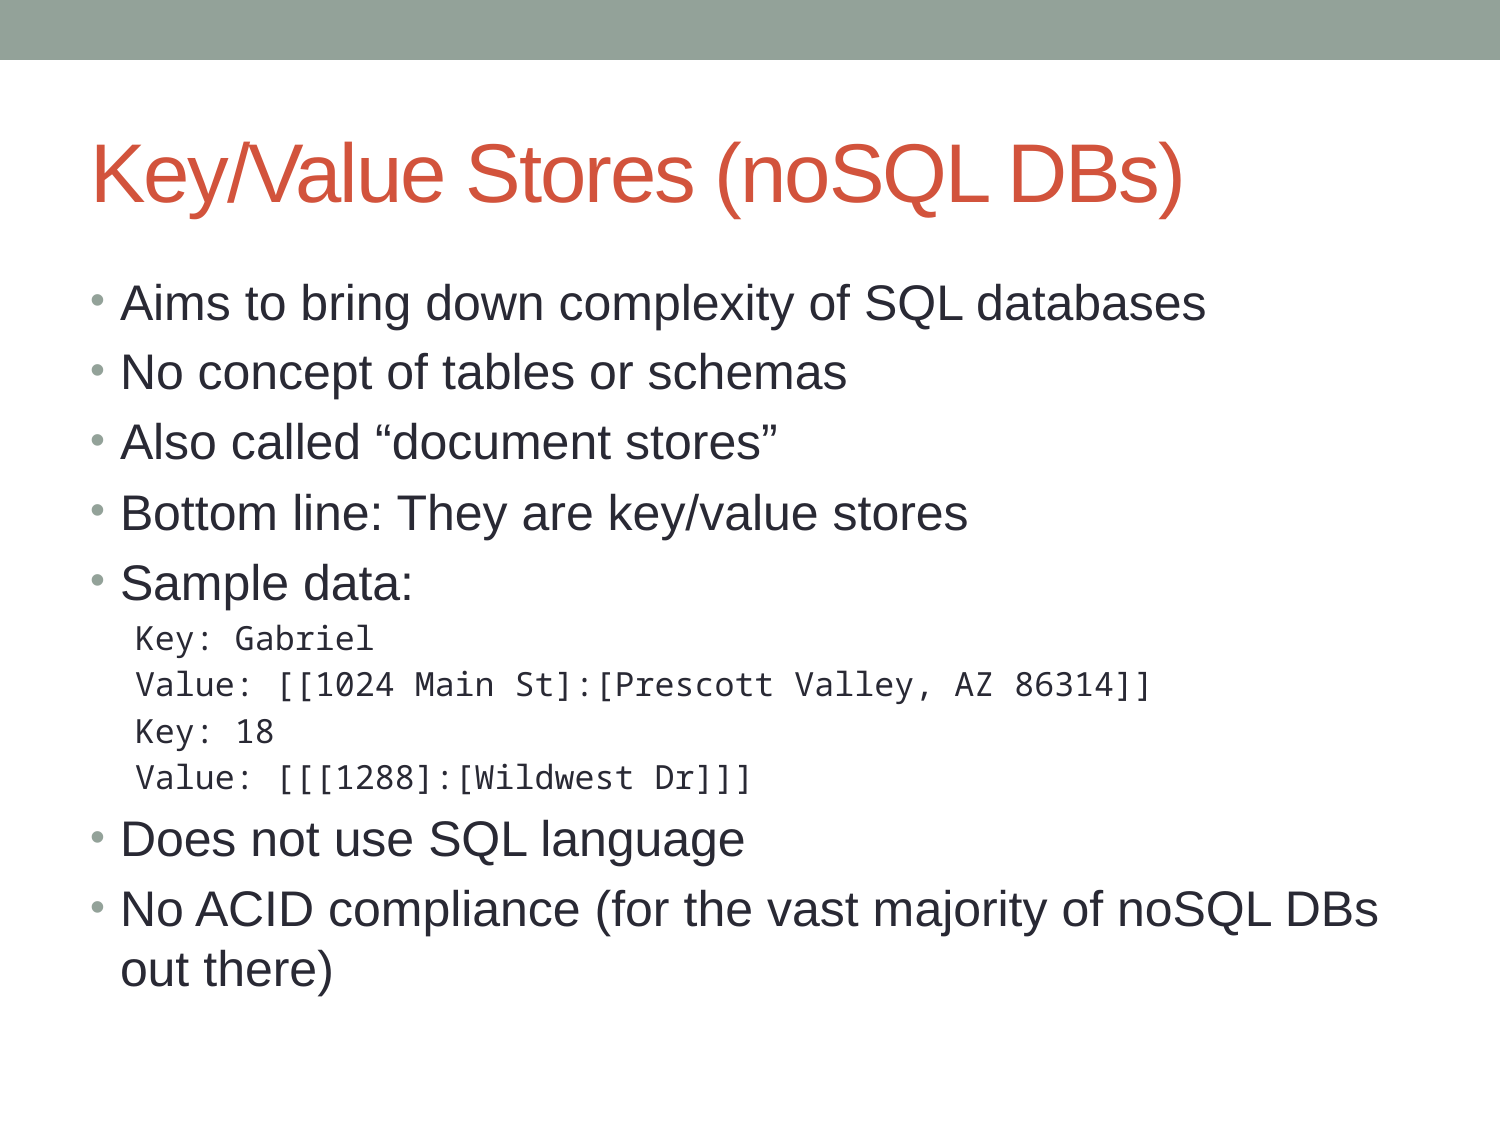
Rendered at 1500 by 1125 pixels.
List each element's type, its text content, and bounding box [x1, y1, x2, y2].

title Key/Value Stores (noSQL DBs) [75, 87, 1425, 250]
list Aims to bring down complexity of SQL databases No concept of tables or schemas Also called “document stores” Bottom line: They are key/value stores Sample data: Key: Gabriel Value: [[1024 Main St]:[Prescott Valley, AZ 86314]] Key: 18 Value: [[[1288]:[Wildwest Dr]]] Does not use SQL language No ACID compliance (for the vast majority of noSQL DBs out there) [75, 262, 1425, 1063]
